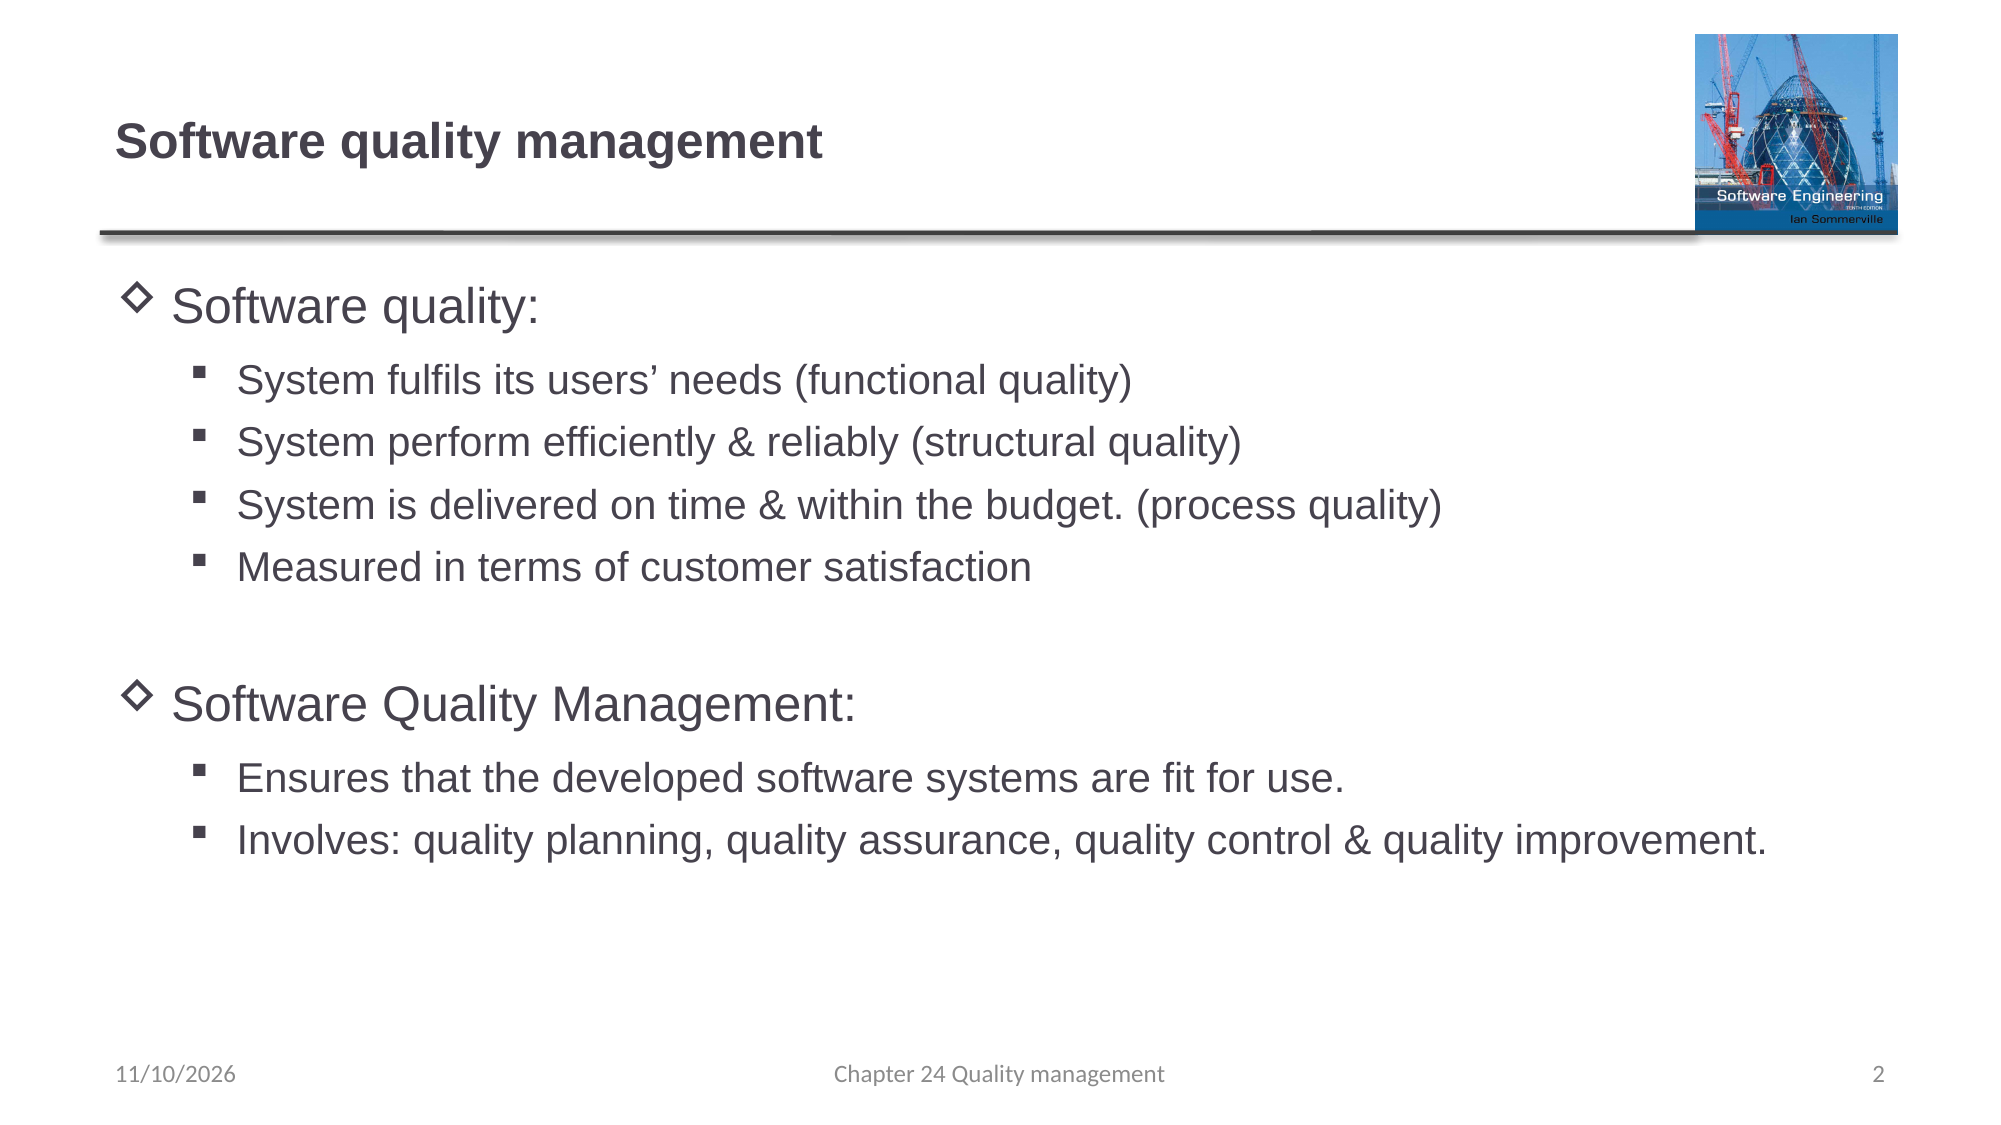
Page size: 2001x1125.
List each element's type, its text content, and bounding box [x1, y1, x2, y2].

title Software quality management [99, 44, 1696, 233]
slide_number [99, 1042, 567, 1103]
footer Chapter 24 Quality management [683, 1042, 1317, 1103]
list Software quality: System fulfils its users’ needs (functional quality) System perform efficiently & reliably (structural quality) System is delivered on time & within the budget. (process quality) Measured in terms of customer satisfaction Software Quality Management: Ensures that the developed software systems are fit for use. Involves: quality planning, quality assurance, quality control & quality improvement. [99, 266, 1971, 1009]
slide_number 2 [1433, 1042, 1900, 1103]
picture [1695, 34, 1898, 230]
